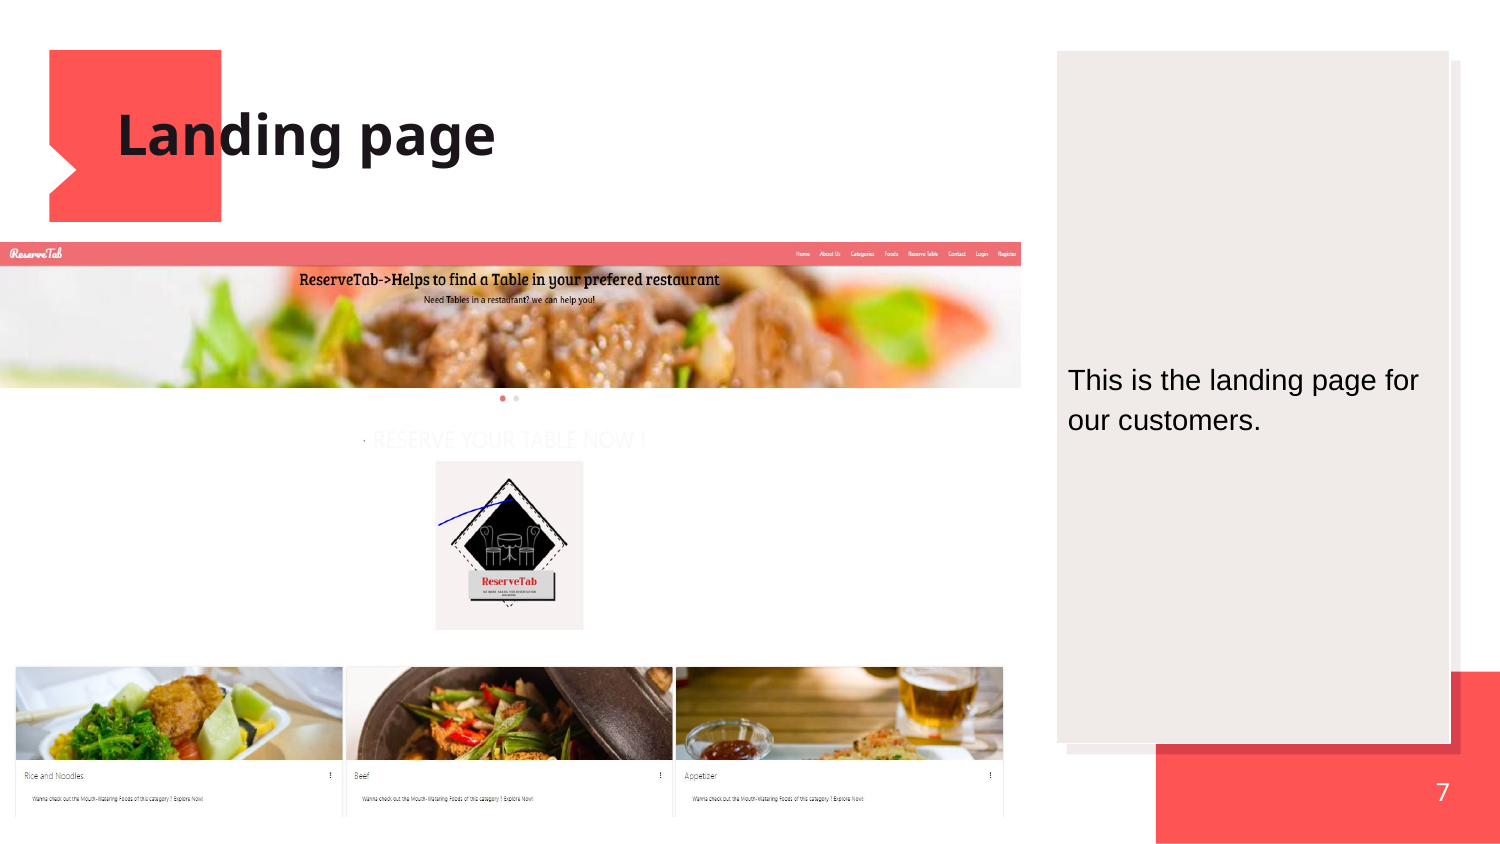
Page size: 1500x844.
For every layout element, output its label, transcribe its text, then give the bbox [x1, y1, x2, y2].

slide_number ‹#› [1350, 743, 1450, 844]
picture [0, 242, 1022, 817]
title Landing page [116, 103, 958, 166]
list This is the landing page for our customers. [1068, 356, 1446, 464]
